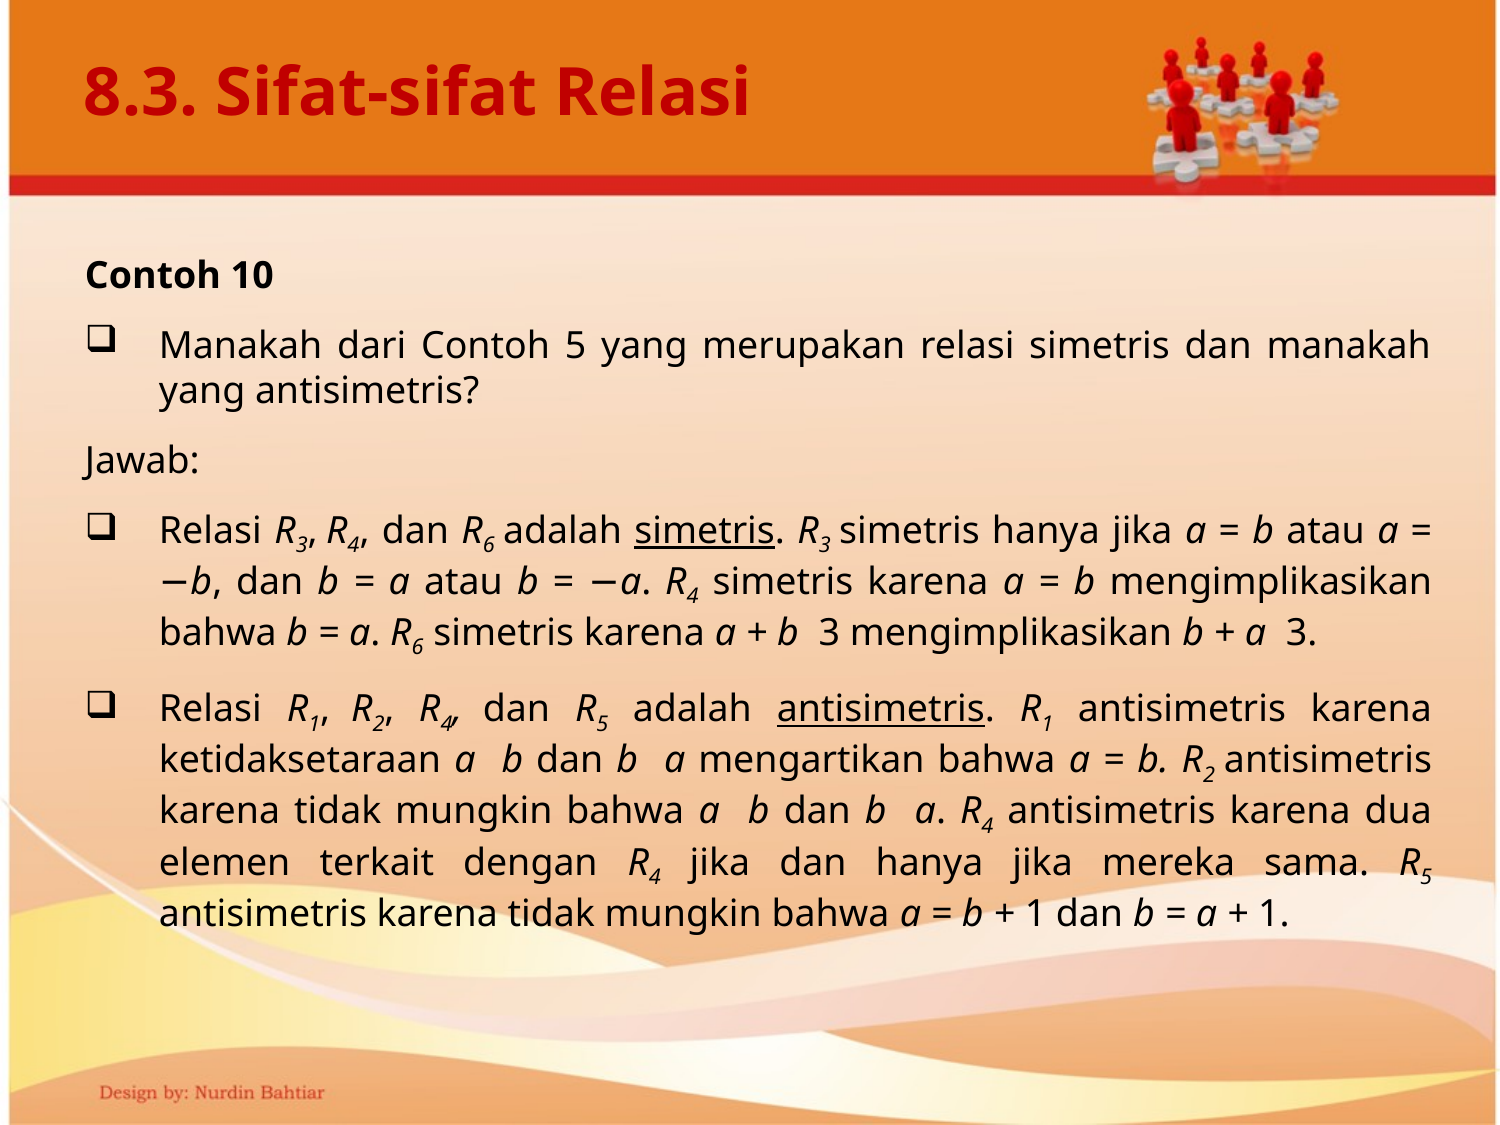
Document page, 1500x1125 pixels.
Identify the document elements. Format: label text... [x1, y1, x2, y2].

title 8.3. Sifat-sifat Relasi [70, 23, 1406, 160]
picture [0, 0, 1500, 1125]
